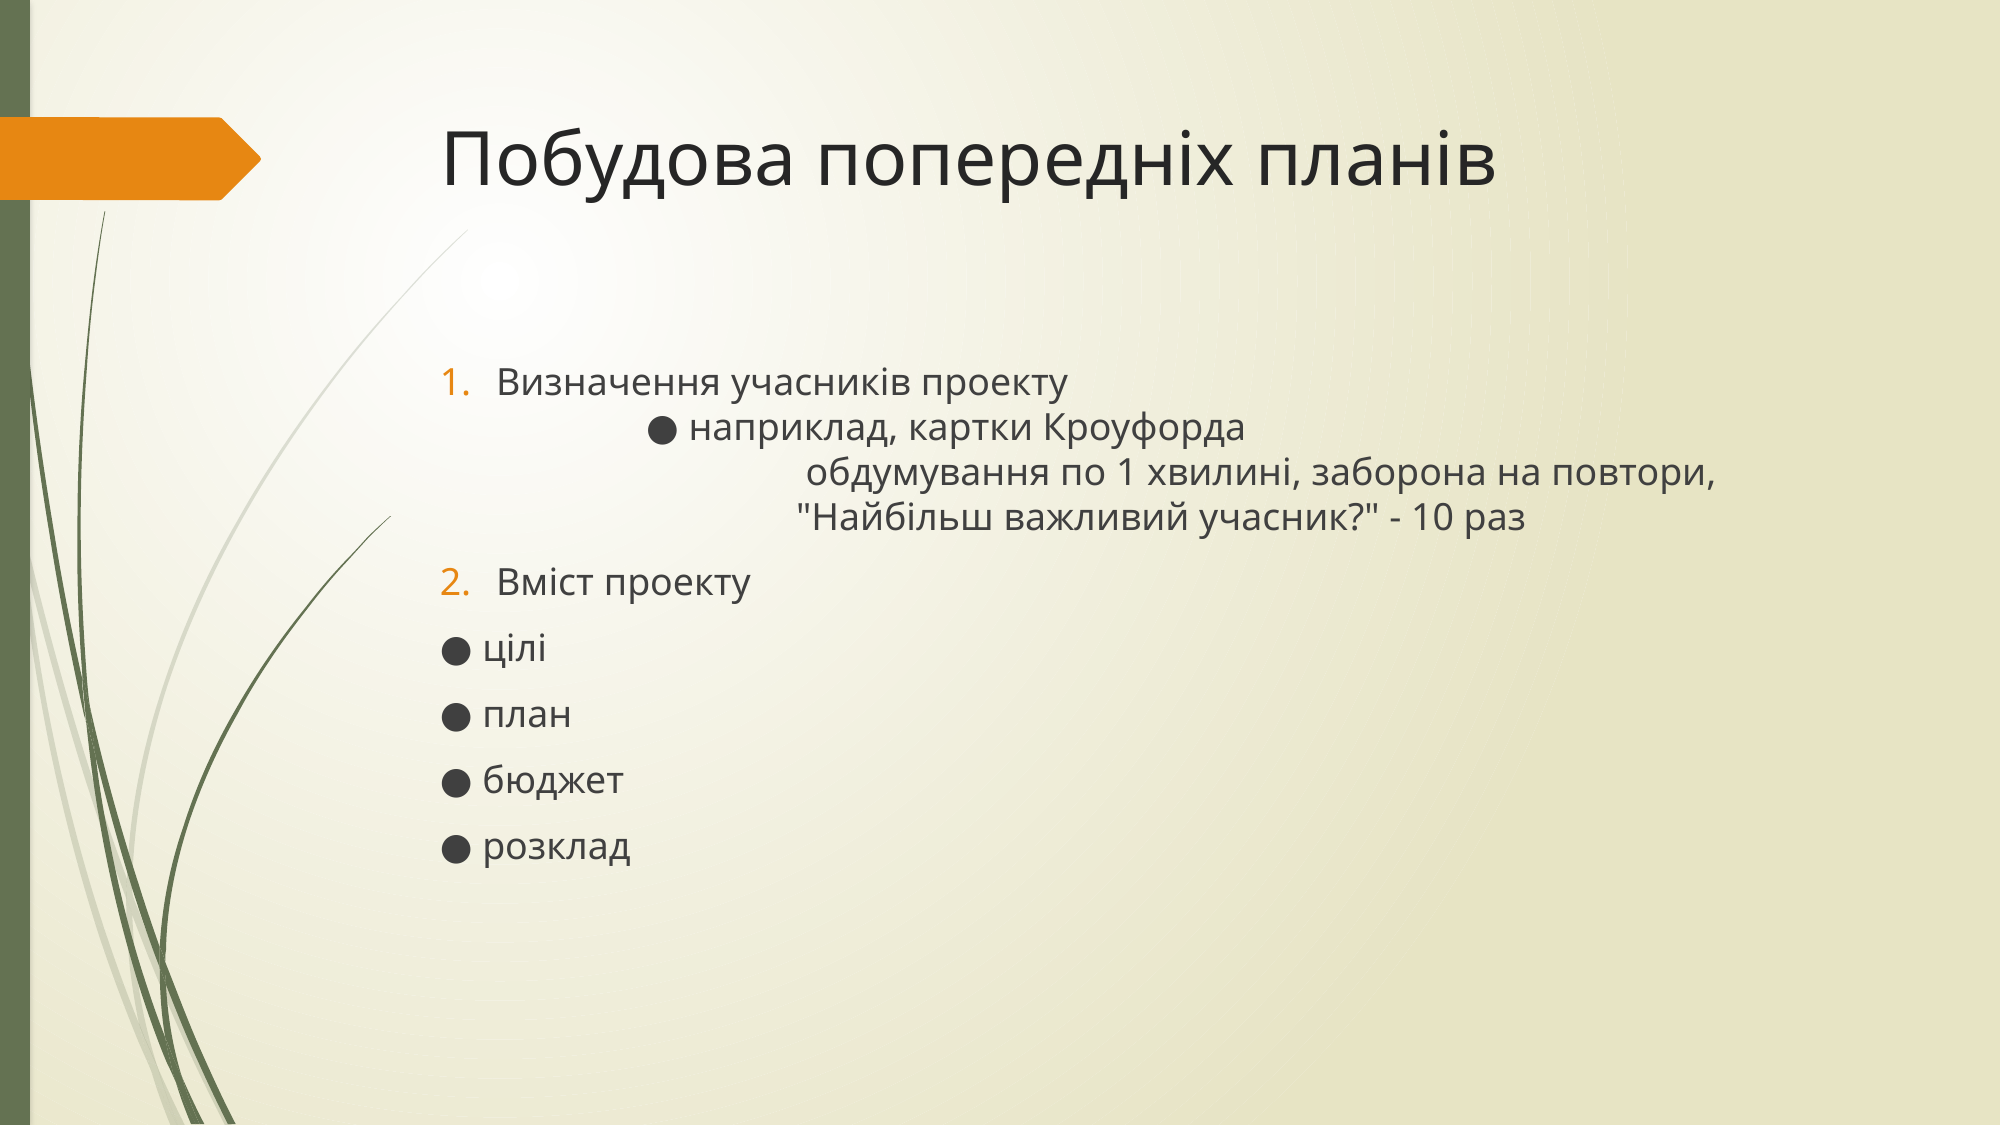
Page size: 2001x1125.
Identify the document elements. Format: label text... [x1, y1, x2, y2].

list Визначення учасників проекту ● наприклад, картки Кроуфорда обдумування по 1 хвилині, заборона на повтори, "Найбільш важливий учасник?" - 10 раз Вміст проекту ● цілі ● план ● бюджет ● розклад [424, 350, 1888, 970]
title Побудова попередніх планів [425, 102, 1888, 313]
